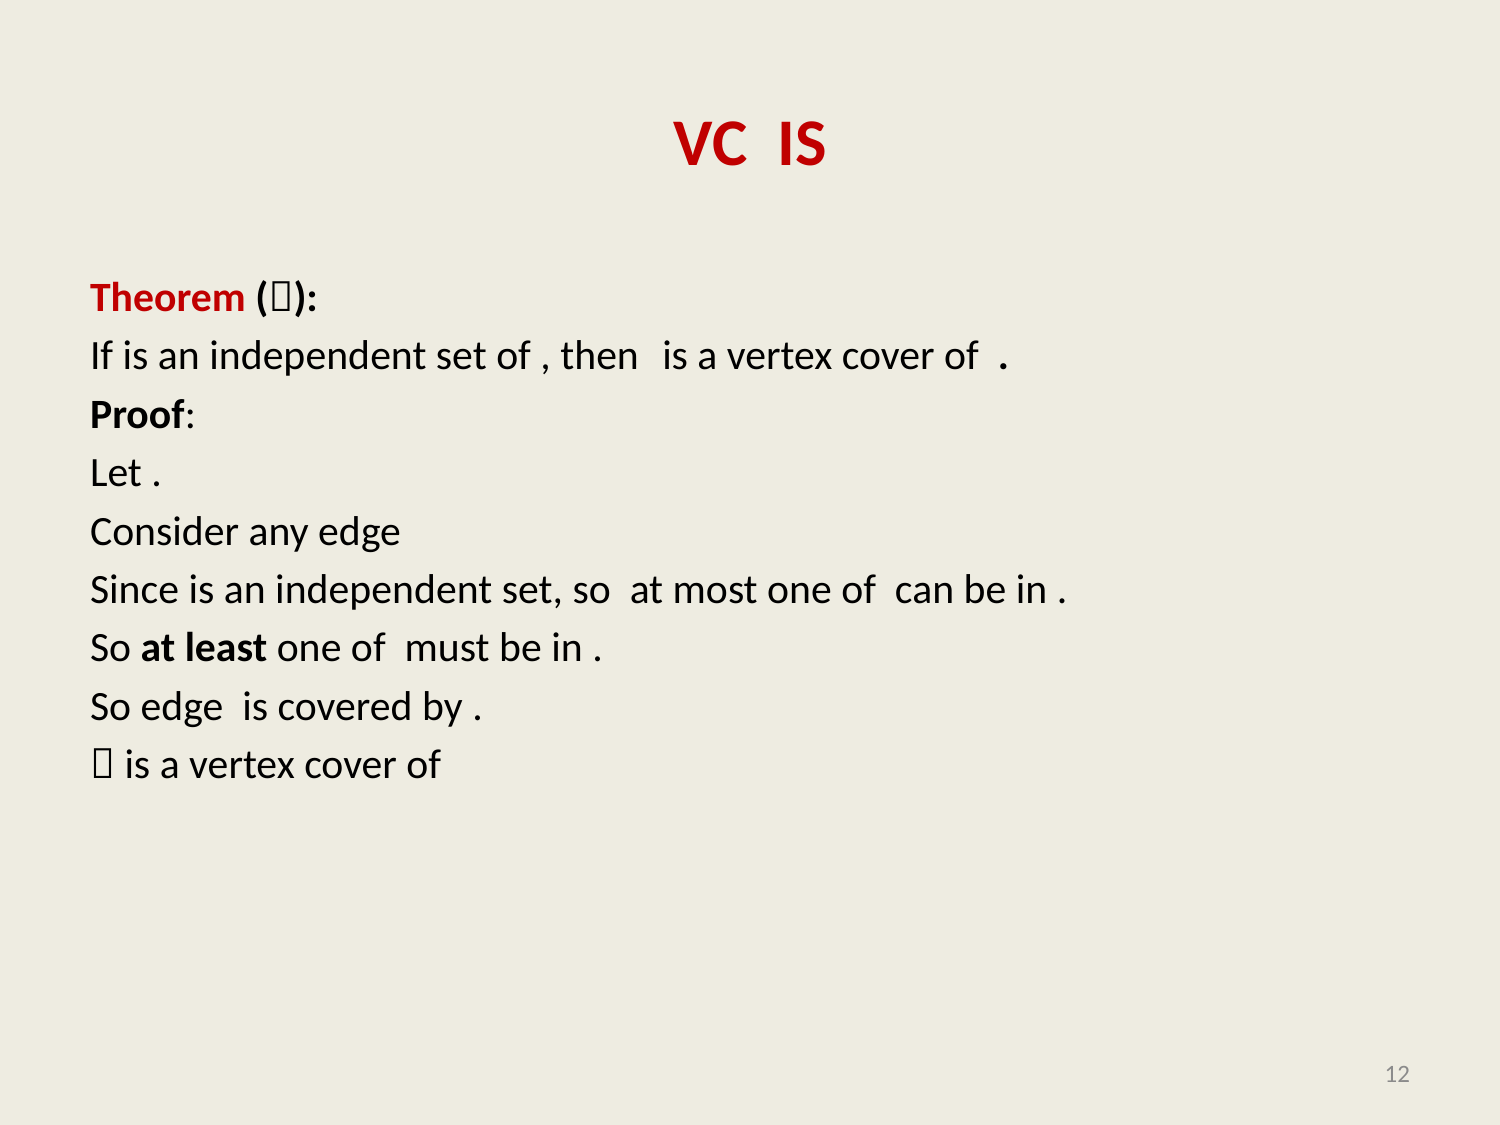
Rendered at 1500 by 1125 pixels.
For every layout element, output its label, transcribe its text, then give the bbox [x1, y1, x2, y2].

slide_number 12 [1074, 1042, 1425, 1103]
